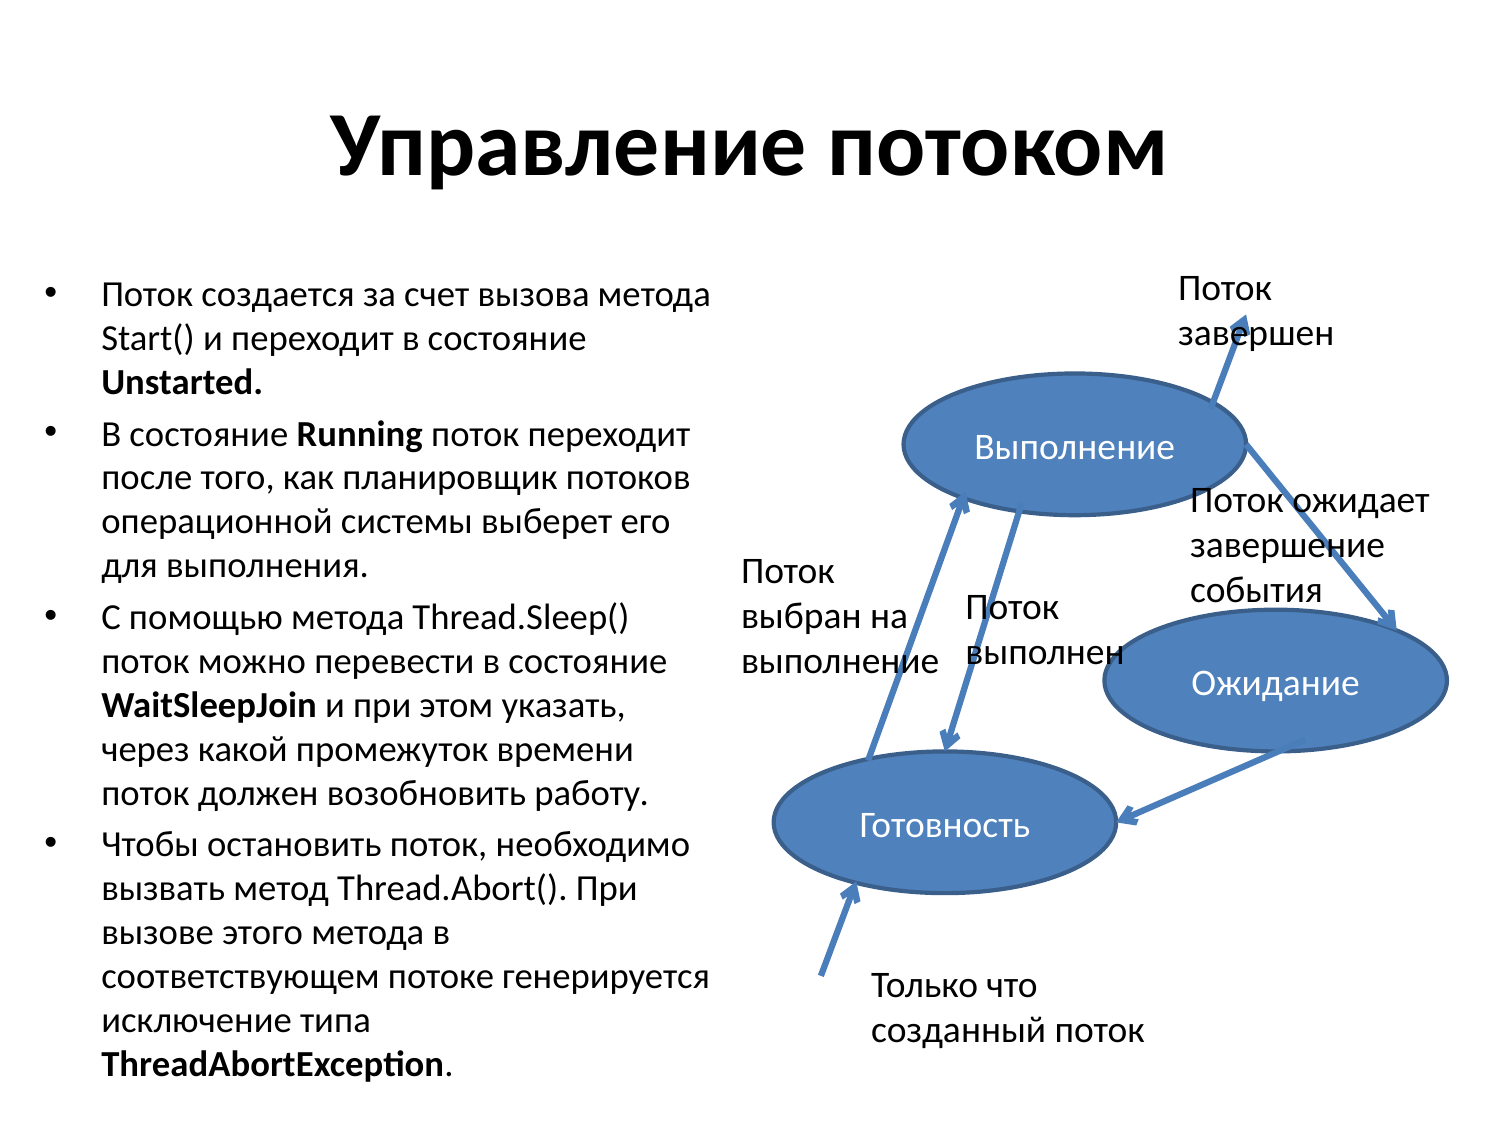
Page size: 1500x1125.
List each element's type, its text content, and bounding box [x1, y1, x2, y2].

title Управление потоком [75, 45, 1425, 233]
text_box Поток ожидает завершение события [1402, 467, 1447, 618]
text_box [1245, 444, 1397, 631]
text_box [867, 491, 966, 761]
text_box Выполнение [901, 371, 1249, 518]
text_box Поток выполнен [1027, 574, 1187, 679]
text_box Только что созданный поток [856, 952, 1211, 1057]
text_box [1115, 739, 1306, 823]
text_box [820, 881, 857, 977]
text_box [944, 503, 1022, 752]
text_box Поток ожидает завершение события [1175, 467, 1240, 618]
text_box Поток завершен [1163, 255, 1436, 361]
text_box Готовность [771, 757, 1118, 896]
list Поток создается за счет вызова метода Start() и переходит в состояние Unstarted. В состояние Running поток переходит после того, как планировщик потоков операционной системы выберет его для выполнения. С помощью метода Thread.Sleep() поток можно перевести в состояние WaitSleepJoin и при этом указать, через какой промежуток времени поток должен возобновить работу. Чтобы остановить поток, необходимо вызвать метод Thread.Abort(). При вызове этого метода в соответствующем потоке генерируется исключение типа ThreadAbortException. [29, 262, 738, 1094]
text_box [1210, 314, 1247, 410]
text_box Поток выбран на выполнение [726, 538, 862, 689]
text_box Ожидание [1102, 618, 1450, 753]
